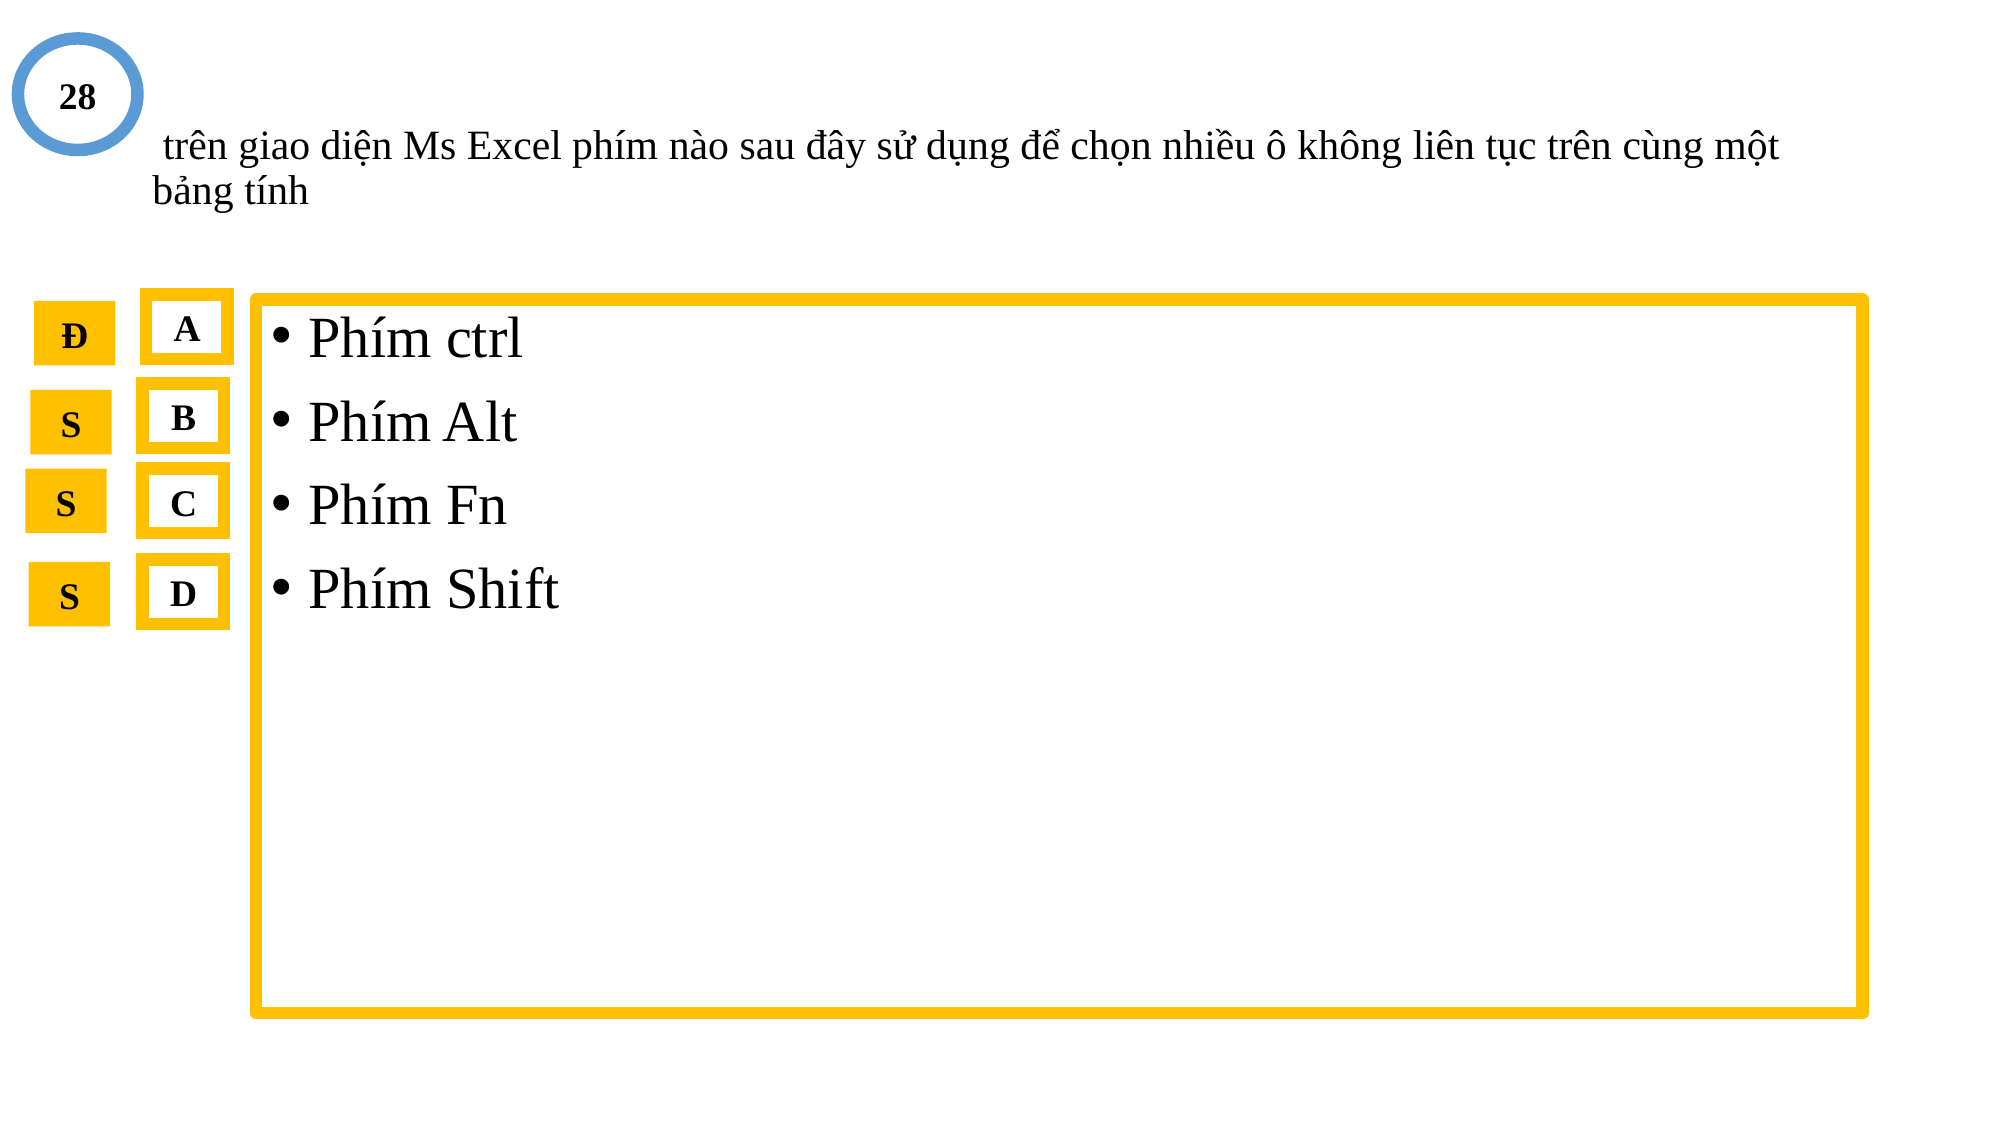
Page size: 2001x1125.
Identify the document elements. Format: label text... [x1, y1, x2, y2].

text_box S [28, 561, 111, 627]
text_box B [142, 382, 225, 449]
list Phím ctrl Phím Alt Phím Fn Phím Shift [250, 293, 1869, 1019]
title trên giao diện Ms Excel phím nào sau đây sử dụng để chọn nhiều ô không liên tục trên cùng một bảng tính [137, 59, 1863, 278]
text_box S [24, 468, 108, 534]
text_box A [145, 293, 229, 360]
text_box S [29, 389, 113, 455]
text_box 28 [16, 37, 139, 152]
text_box C [142, 468, 225, 534]
text_box D [142, 558, 225, 625]
text_box Đ [33, 300, 116, 366]
